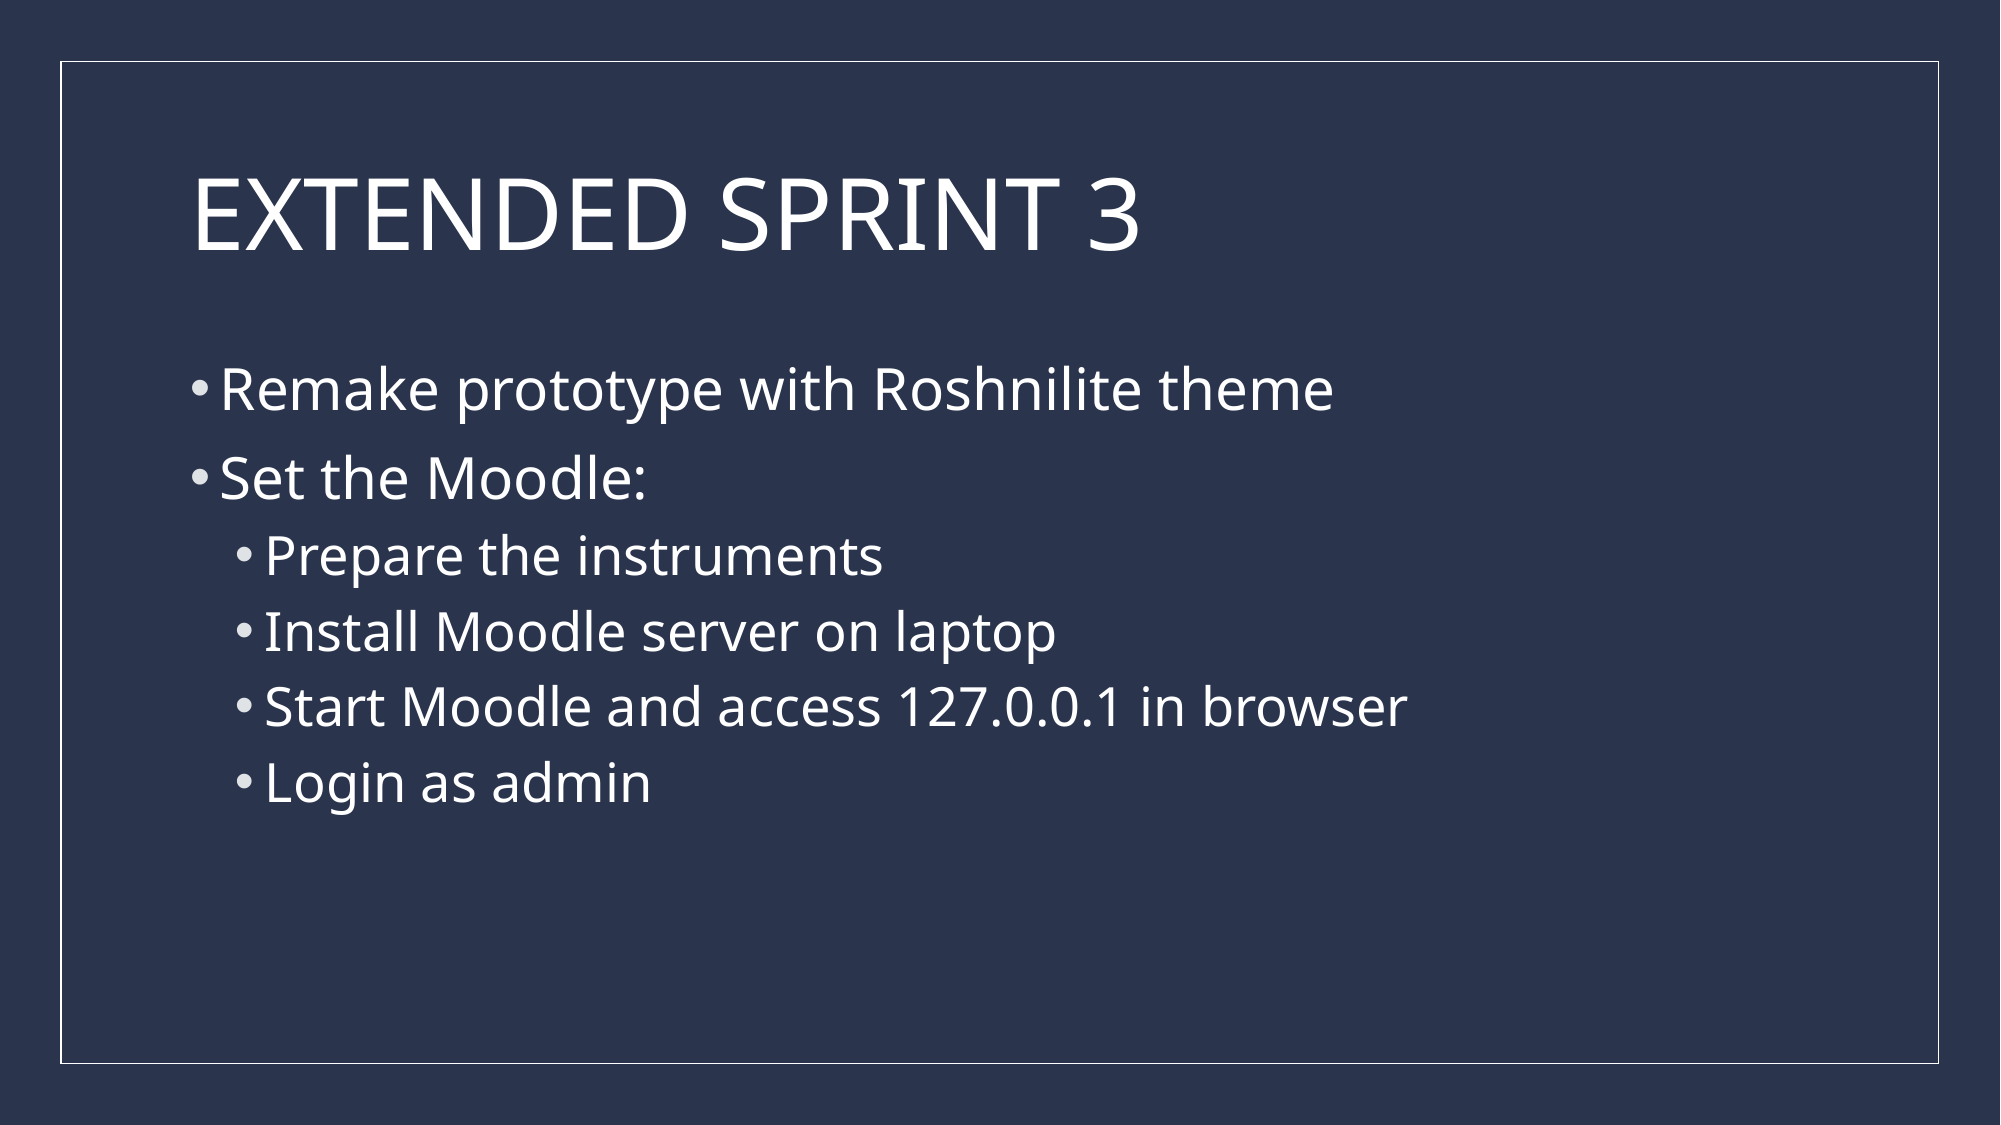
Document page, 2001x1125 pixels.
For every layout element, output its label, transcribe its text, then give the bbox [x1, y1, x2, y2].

title EXTENDED SPRINT 3 [174, 105, 1825, 331]
list Remake prototype with Roshnilite theme Set the Moodle: Prepare the instruments Install Moodle server on laptop Start Moodle and access 127.0.0.1 in browser Login as admin [174, 345, 1825, 990]
